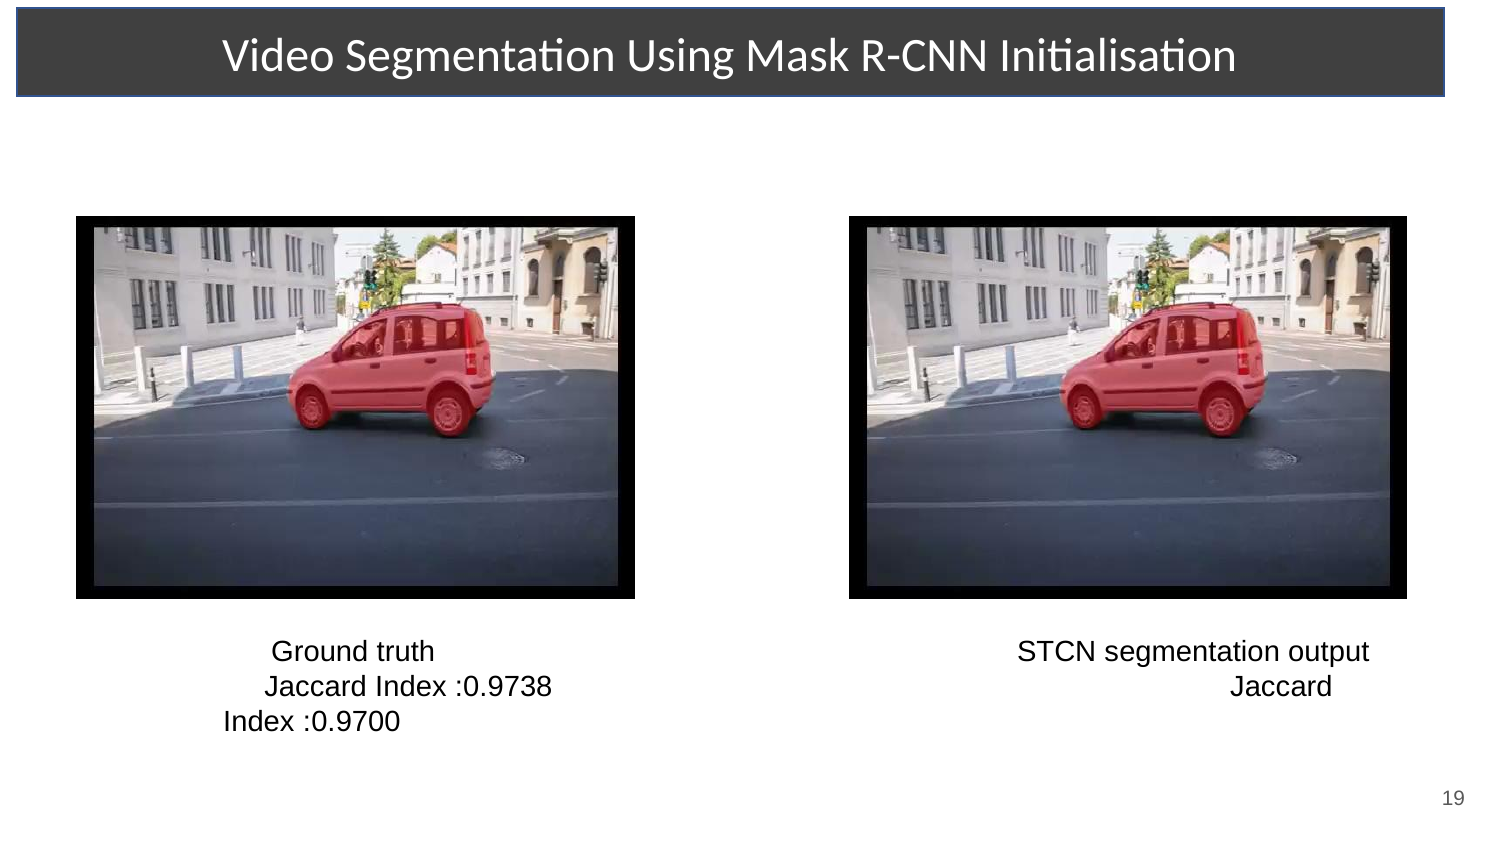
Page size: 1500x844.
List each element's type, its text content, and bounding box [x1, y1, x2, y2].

slide_number ‹#› [1389, 764, 1480, 830]
text_box Ground truth STCN segmentation output Jaccard Index :0.9738 Jaccard Index :0.9700 [58, 617, 1500, 753]
text_box Video Segmentation Using Mask R-CNN Initialisation [16, 8, 1445, 96]
picture [848, 216, 1407, 599]
picture [76, 216, 635, 599]
